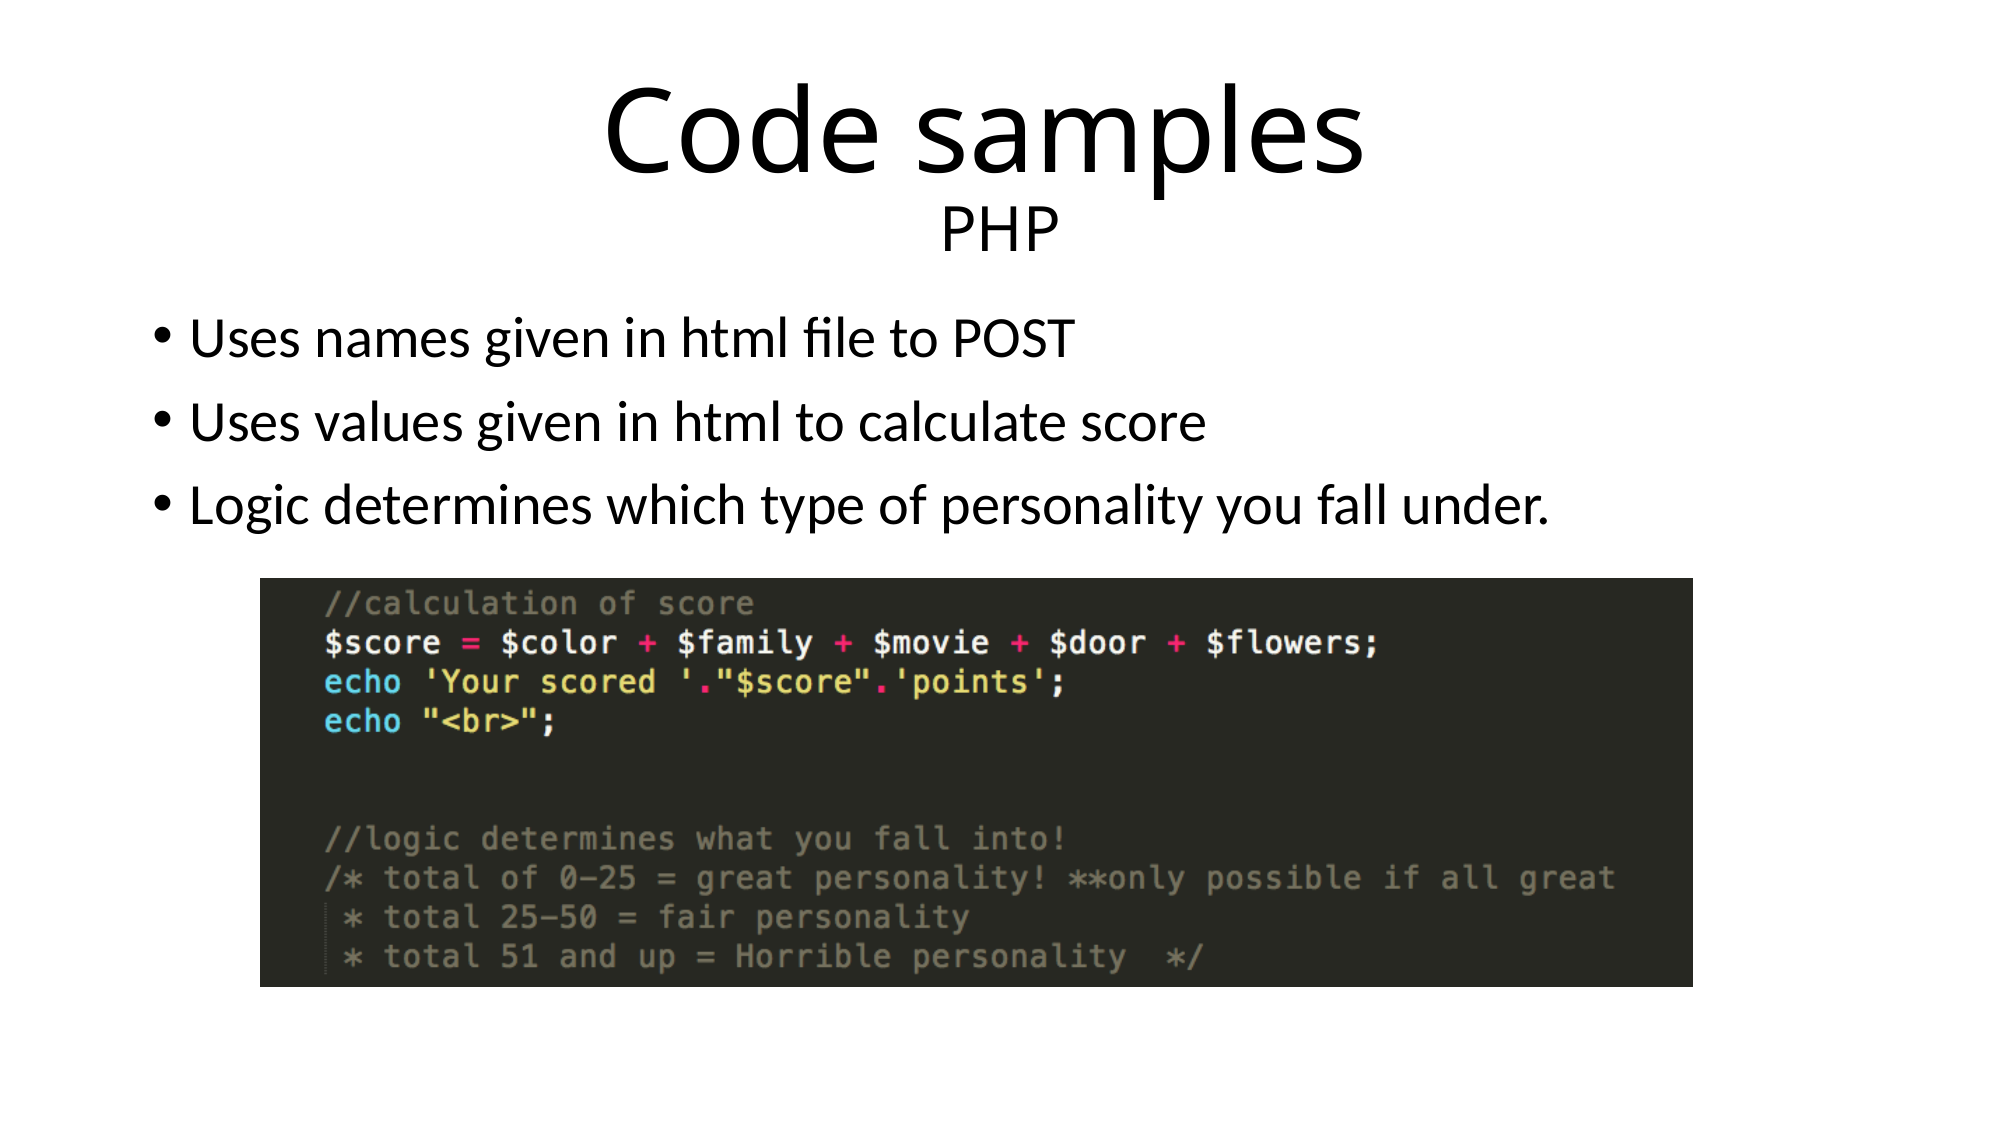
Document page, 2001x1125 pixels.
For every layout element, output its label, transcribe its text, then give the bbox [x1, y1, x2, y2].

title Code samples PHP [137, 59, 1863, 278]
picture [260, 578, 1693, 987]
list Uses names given in html file to POST Uses values given in html to calculate score Logic determines which type of personality you fall under. [137, 299, 1863, 579]
